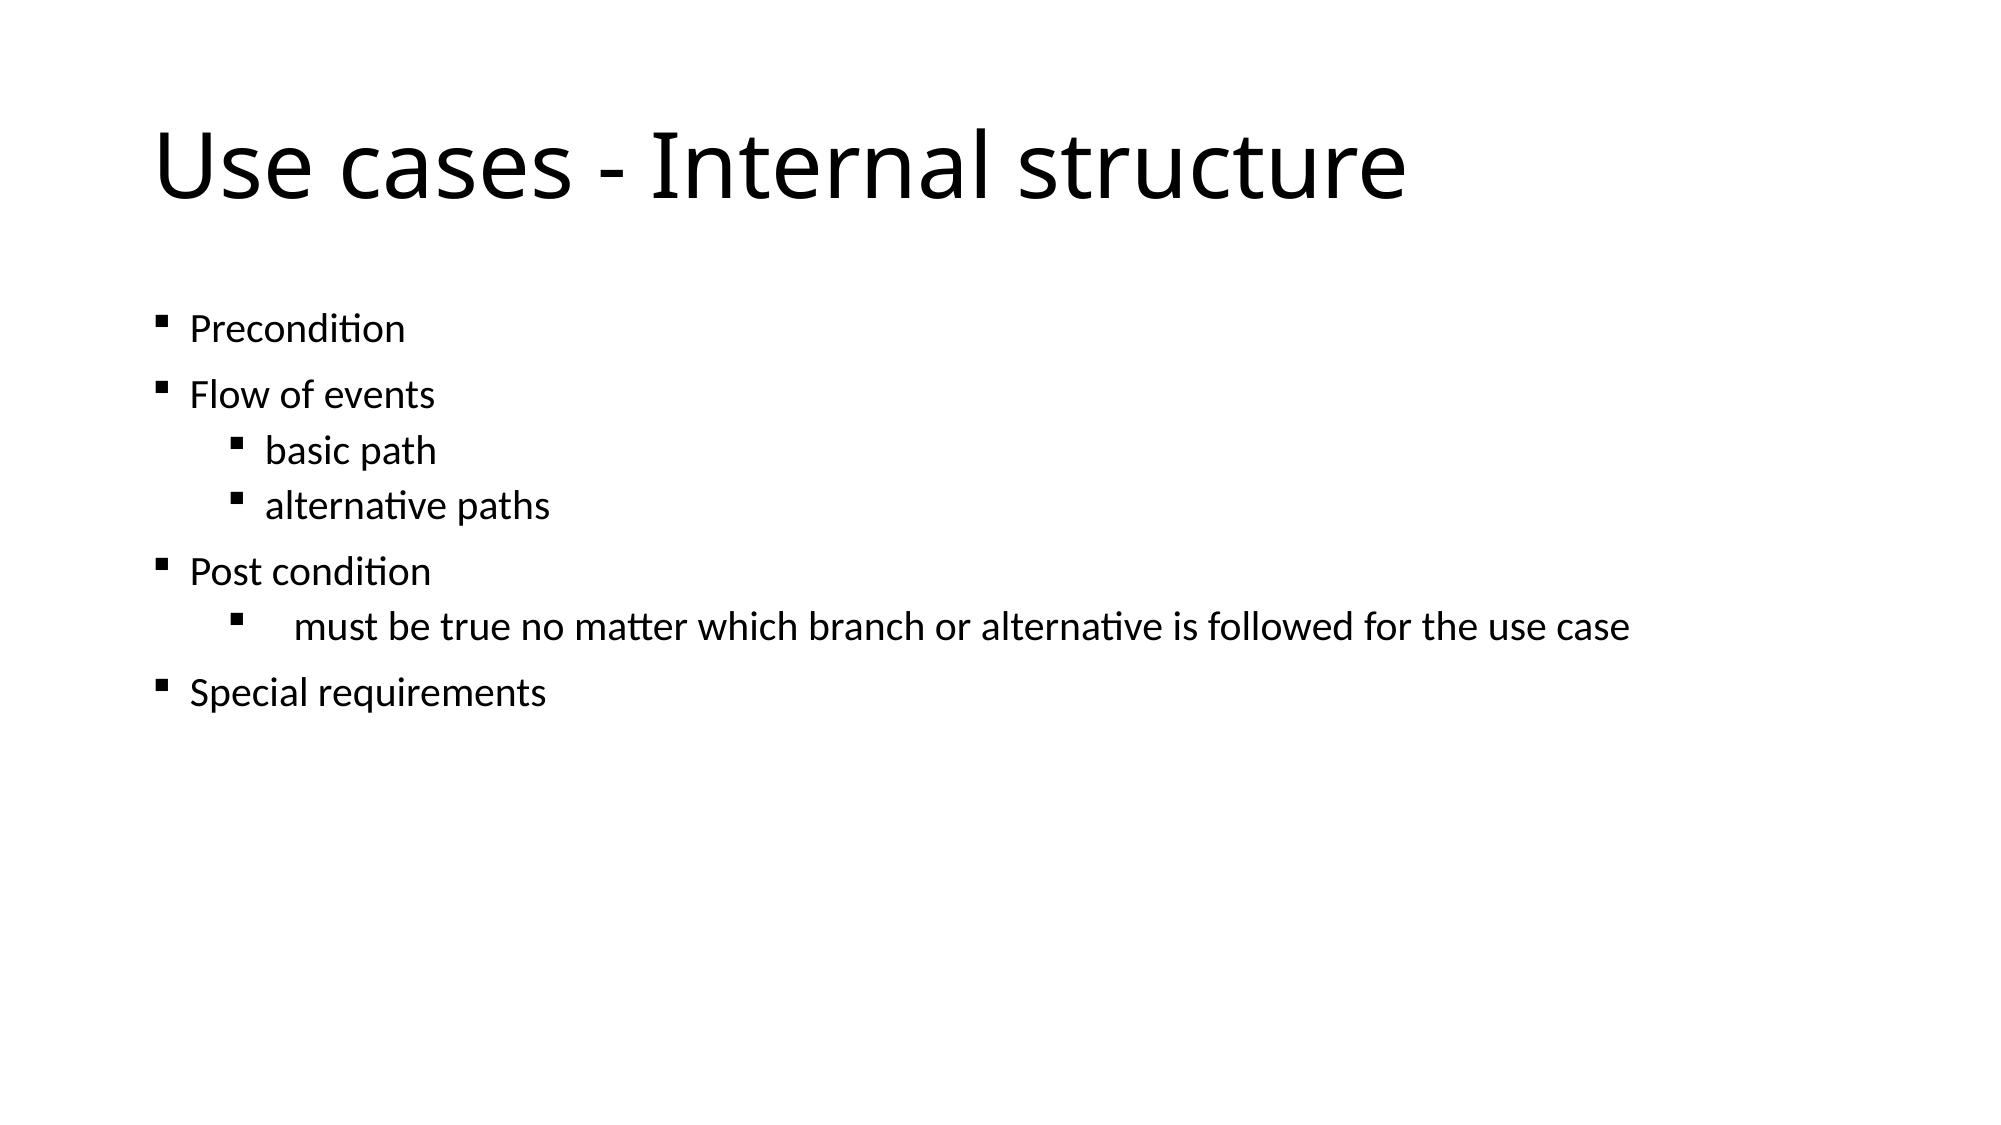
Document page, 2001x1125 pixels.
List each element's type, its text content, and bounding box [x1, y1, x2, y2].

list Precondition Flow of events basic path alternative paths Post condition must be true no matter which branch or alternative is followed for the use case Special requirements [137, 299, 1863, 1014]
title Use cases - Internal structure [137, 59, 1863, 278]
